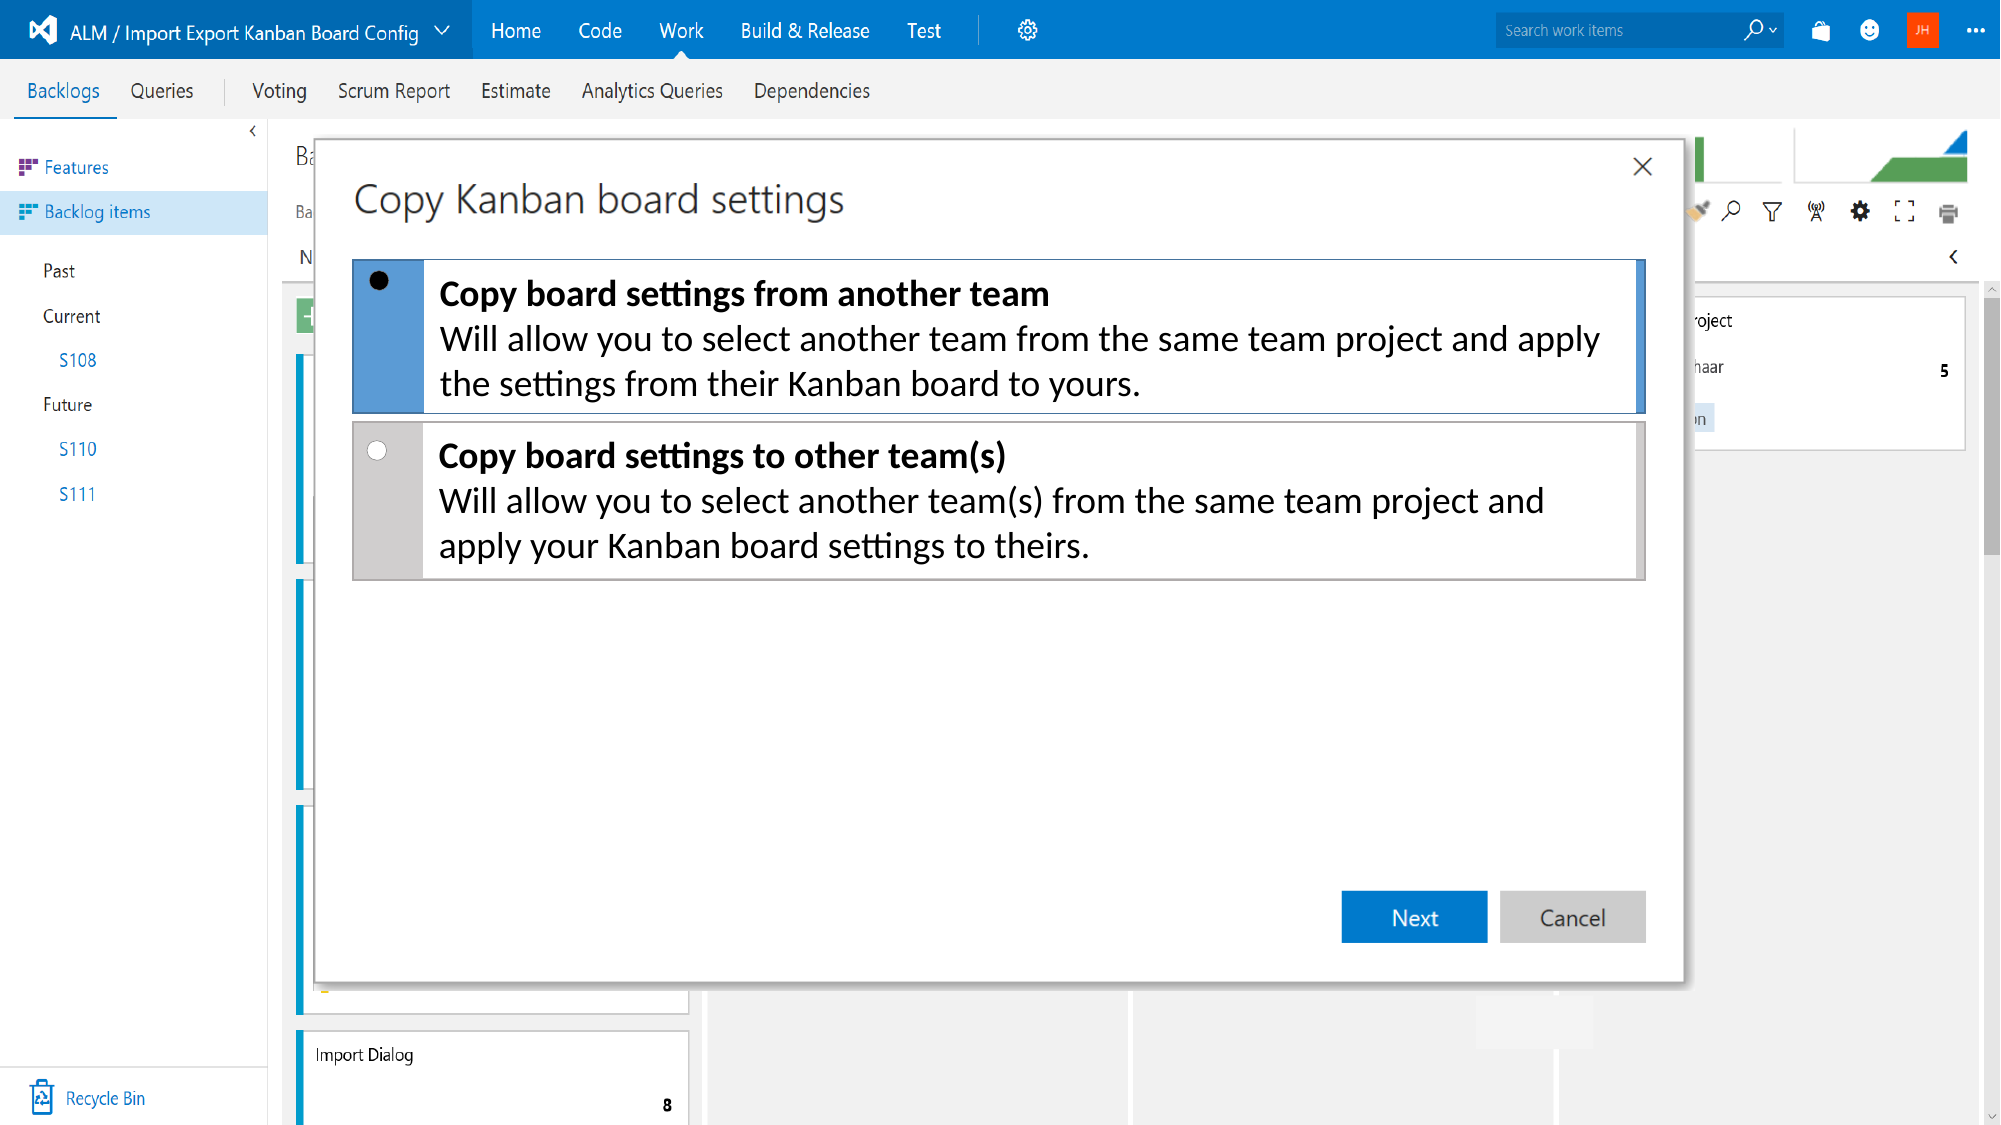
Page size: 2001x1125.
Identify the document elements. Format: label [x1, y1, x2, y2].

picture [0, 0, 2000, 1125]
text_box [305, 134, 1695, 991]
